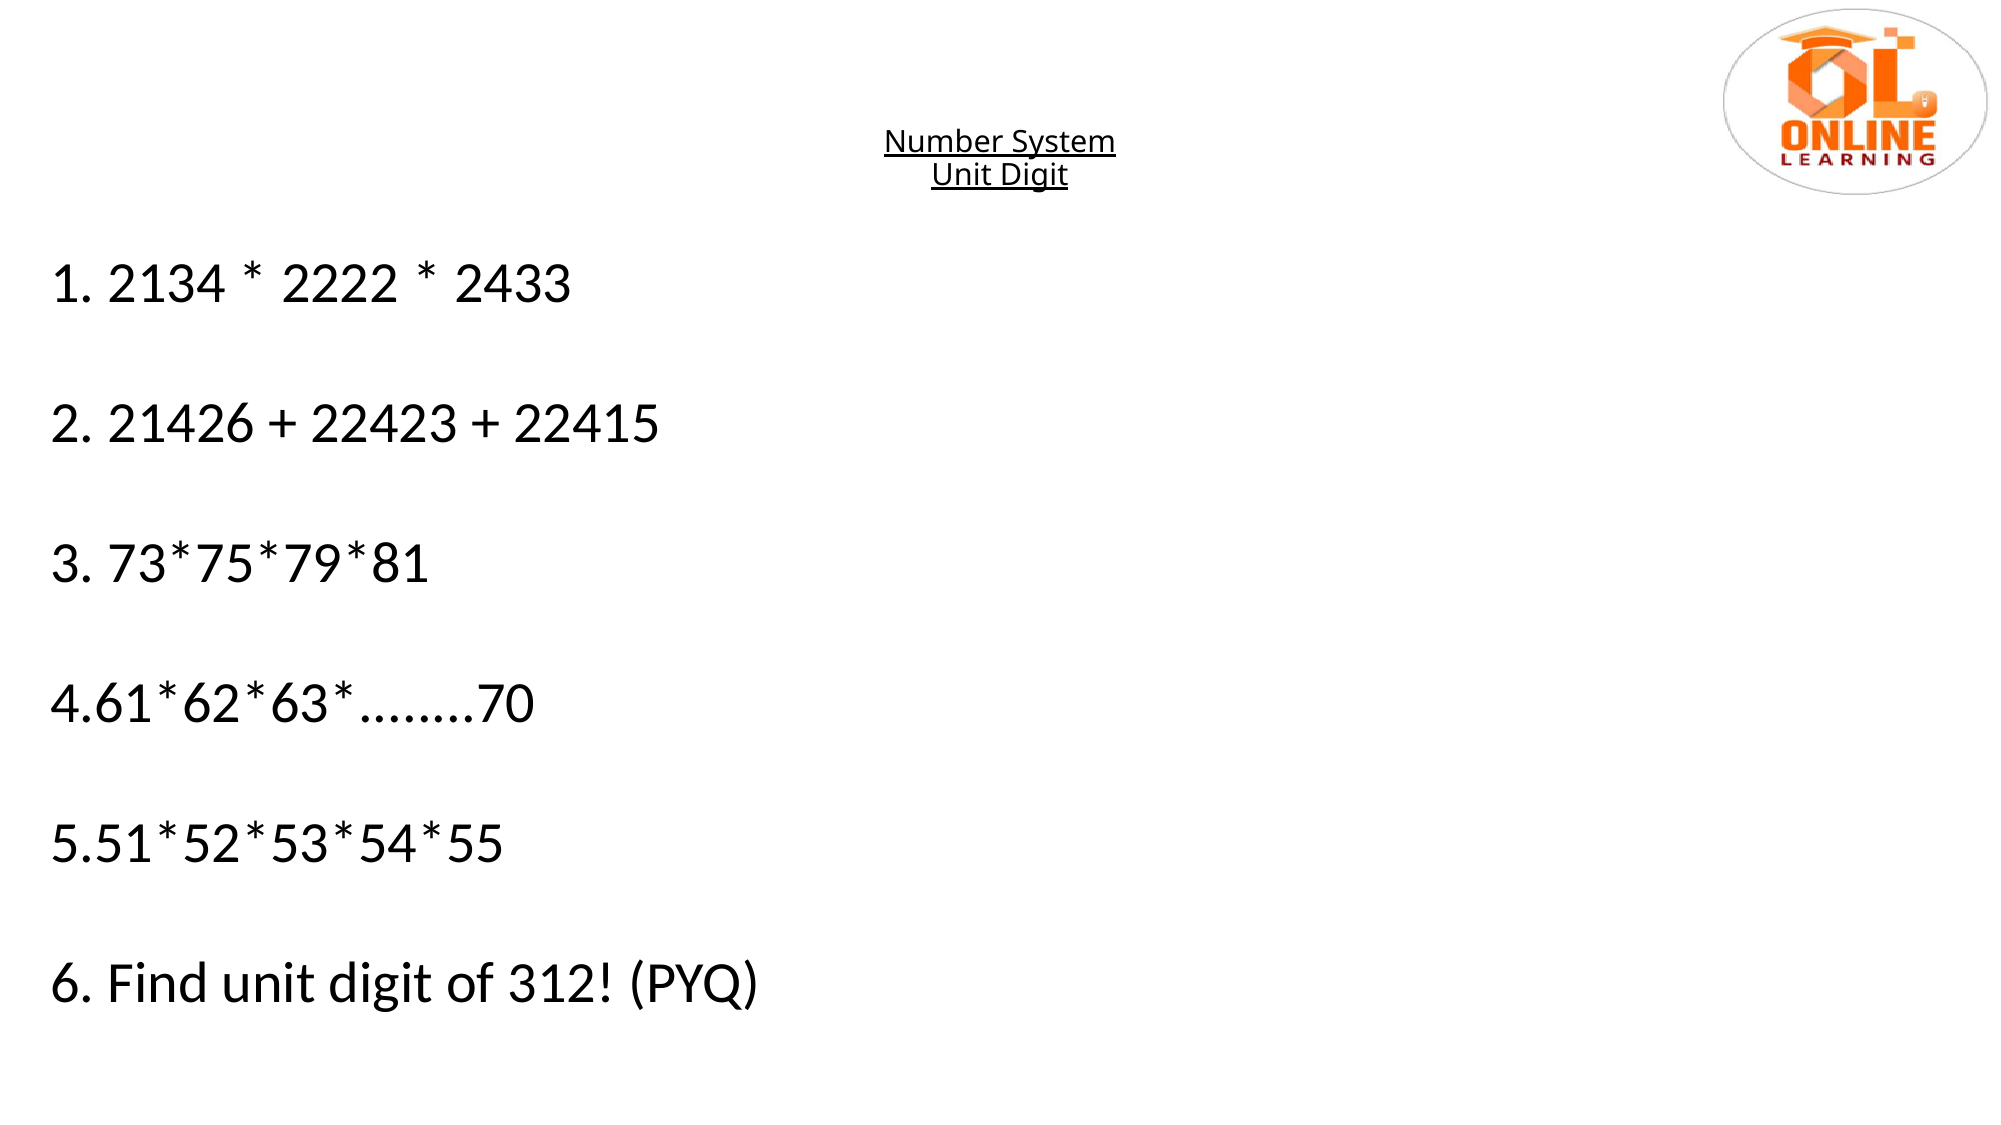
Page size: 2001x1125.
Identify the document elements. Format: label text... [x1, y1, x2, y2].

title Number System Unit Digit [137, 84, 1863, 236]
text_box 1. 2134 * 2222 * 2433 2. 21426 + 22423 + 22415 3. 73*75*79*81 4.61*62*63*........70 5.51*52*53*54*55 6. Find unit digit of 312! (PYQ) [35, 236, 1965, 1125]
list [1712, 0, 2000, 201]
